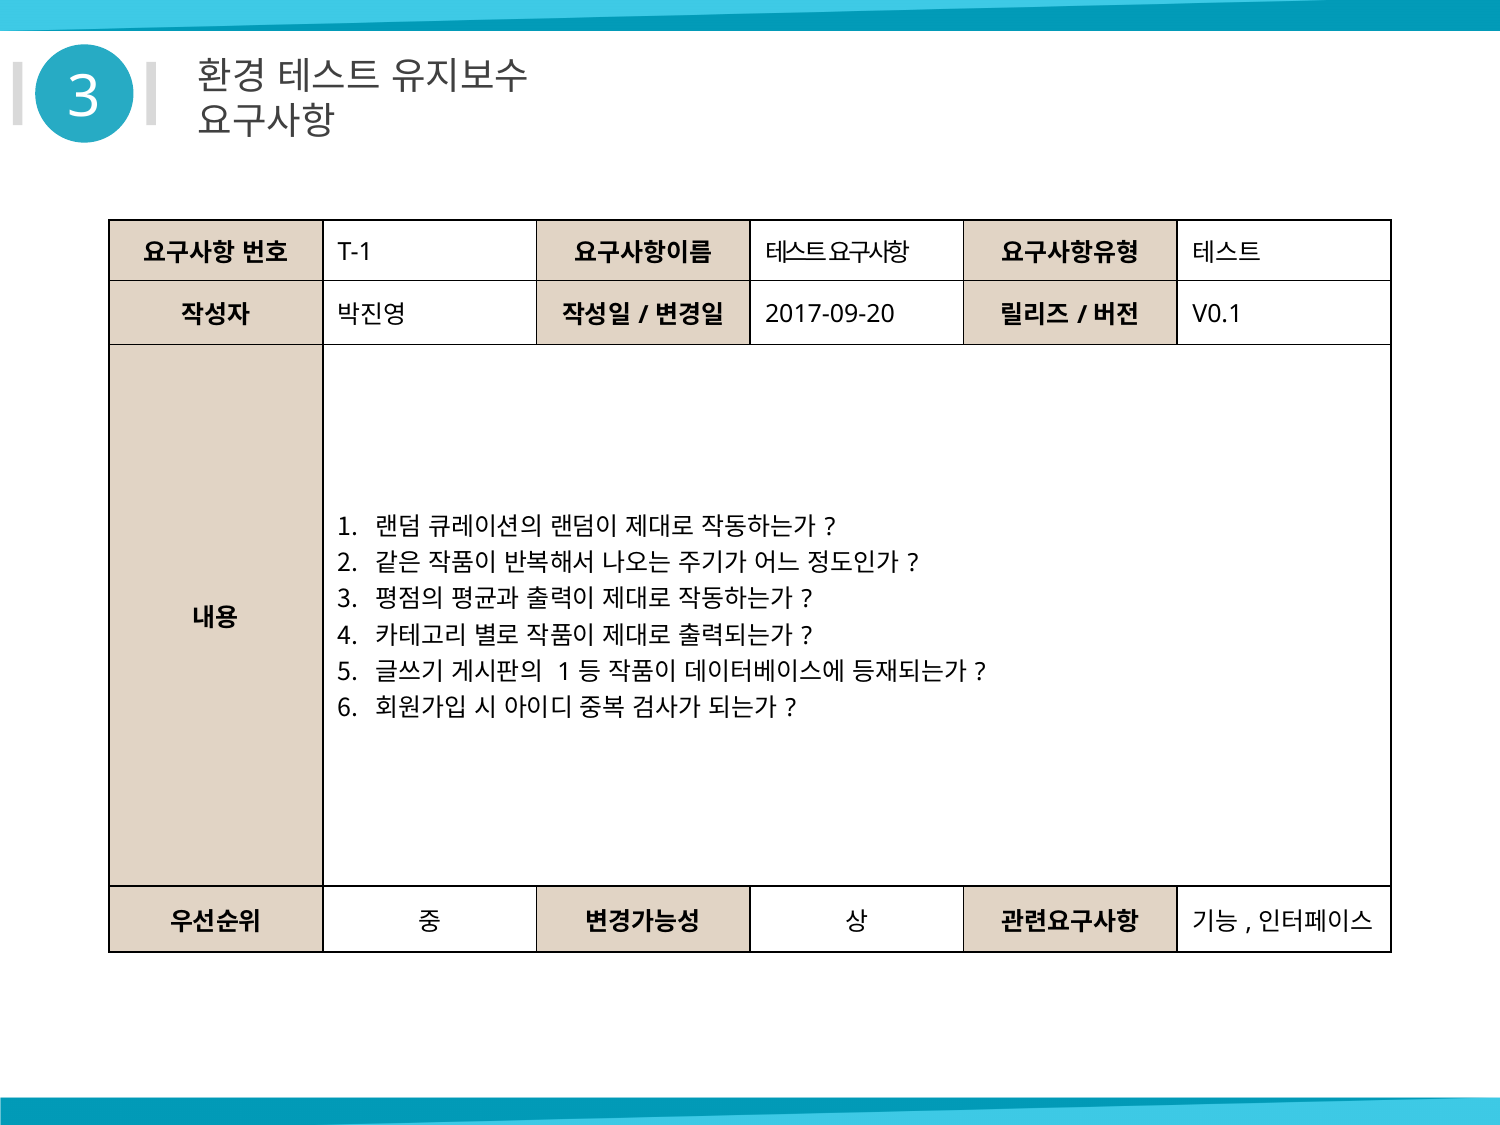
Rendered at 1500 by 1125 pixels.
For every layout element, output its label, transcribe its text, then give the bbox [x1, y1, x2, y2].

table_cell 박진영 [324, 281, 536, 344]
table_cell 관련요구사항 [964, 887, 1176, 951]
table_header 요구사항유형 [964, 221, 1176, 280]
table_header 요구사항 번호 [110, 221, 322, 280]
table_cell 작성자 [110, 281, 322, 344]
text_box 환경 테스트 유지보수 요구사항 [183, 44, 609, 150]
table_cell 기능,인터페이스 [1178, 887, 1390, 951]
table_cell 중 [324, 887, 536, 951]
table_header 요구사항이름 [537, 221, 749, 280]
picture [0, 1097, 1500, 1125]
table_header 테스트 [1178, 221, 1390, 280]
table_cell 릴리즈/버전 [964, 281, 1176, 344]
table_header T-1 [324, 221, 536, 280]
table_cell 우선순위 [110, 887, 322, 951]
table_cell 내용 [110, 345, 322, 885]
table_cell 2017-09-20 [751, 281, 963, 344]
table_cell 작성일/변경일 [537, 281, 749, 344]
table_cell V0.1 [1178, 281, 1390, 344]
table_cell 변경가능성 [537, 887, 749, 951]
picture [0, 0, 1500, 31]
table_cell 상 [751, 887, 963, 951]
table_cell 랜덤 큐레이션의 랜덤이 제대로 작동하는가? 같은 작품이 반복해서 나오는 주기가 어느 정도인가? 평점의 평균과 출력이 제대로 작동하는가? 카테고리 별로 작품이 제대로 출력되는가? 글쓰기 게시판의 1등 작품이 데이터베이스에 등재되는가? 회원가입 시 아이디 중복 검사가 되는가? [324, 345, 1390, 885]
table_header 테스트 요구사항 [751, 221, 963, 280]
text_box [17, 44, 152, 143]
